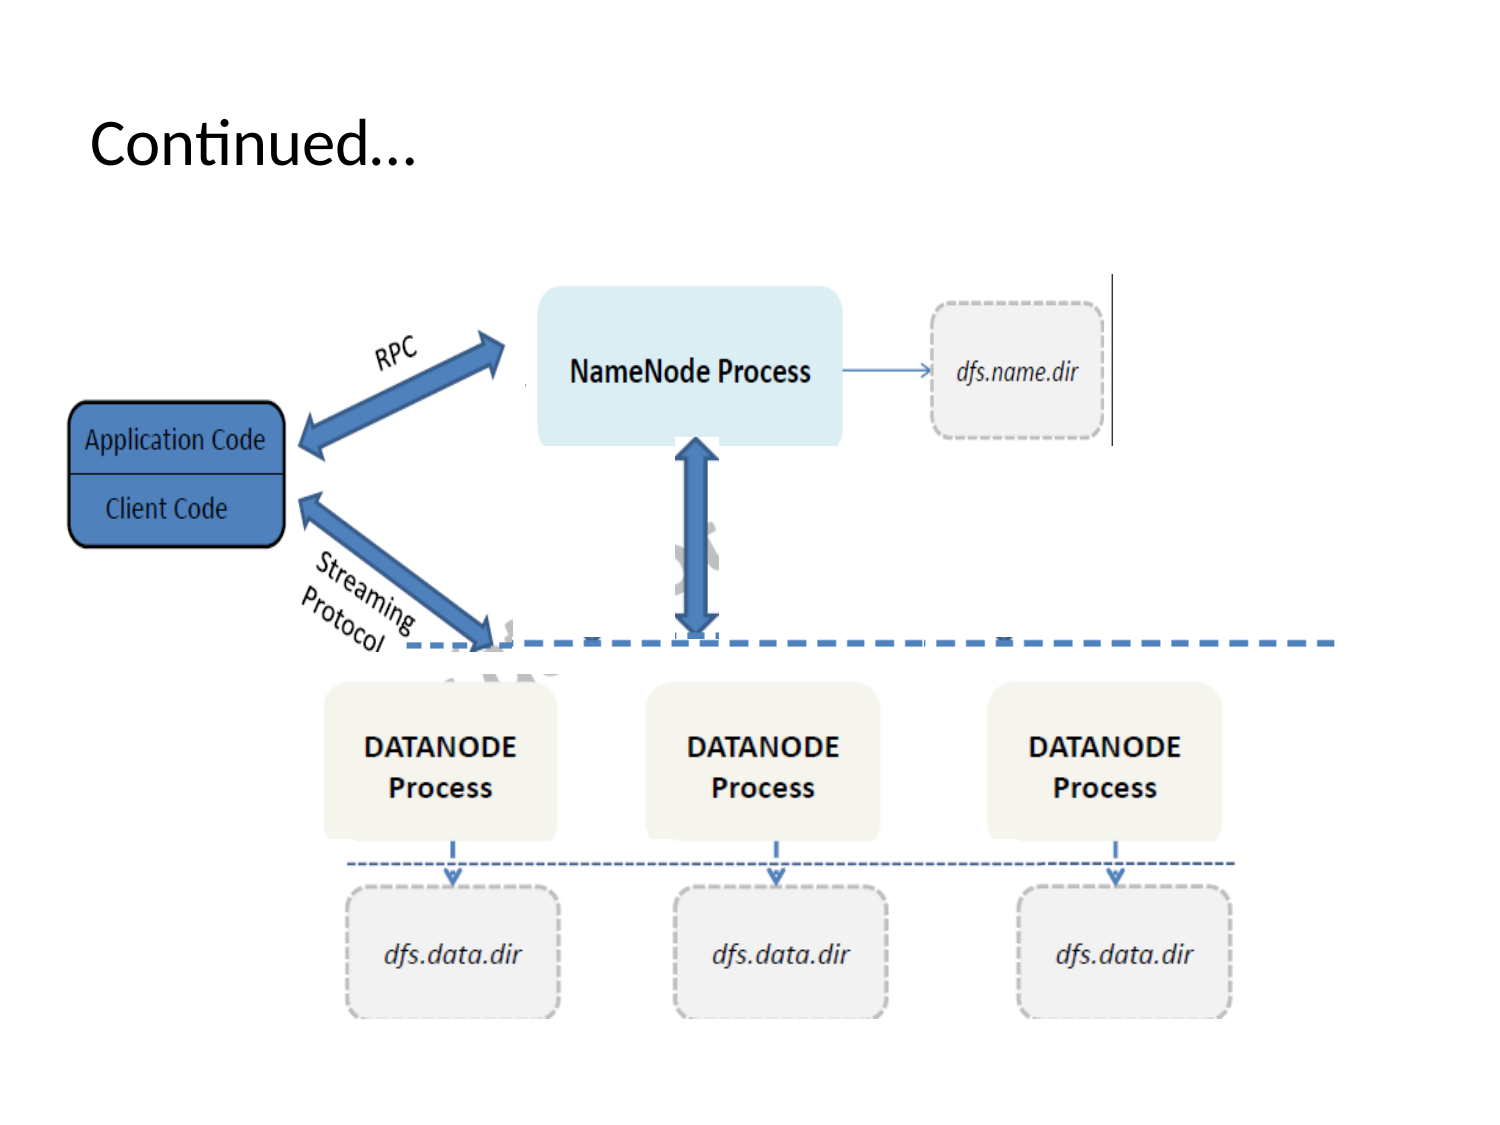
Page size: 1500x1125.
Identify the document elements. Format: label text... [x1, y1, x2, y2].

picture [324, 674, 1269, 1019]
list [62, 262, 513, 652]
title Continued… [75, 45, 1425, 233]
picture [512, 274, 1344, 652]
